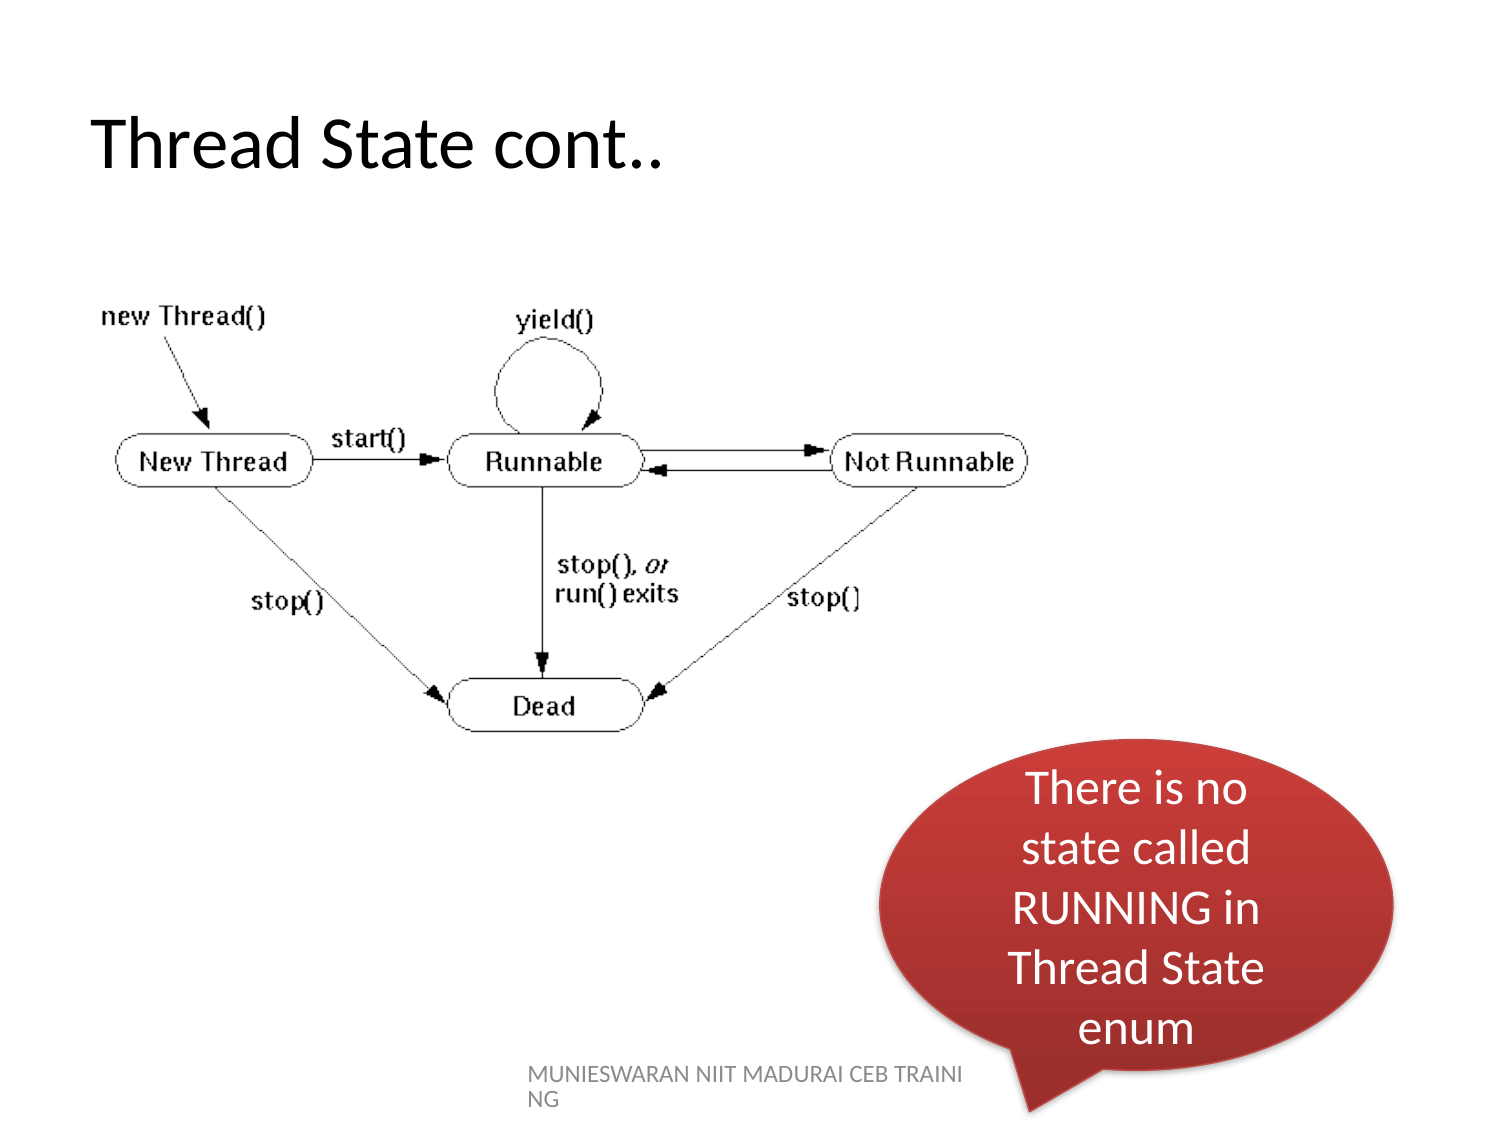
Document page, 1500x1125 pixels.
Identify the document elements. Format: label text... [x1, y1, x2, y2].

title Thread State cont.. [75, 45, 1425, 233]
text_box There is no state called RUNNING in Thread State enum [879, 738, 1394, 1113]
picture [88, 302, 1034, 740]
footer MUNIESWARAN NIIT MADURAI CEB TRAINING [512, 1042, 988, 1103]
